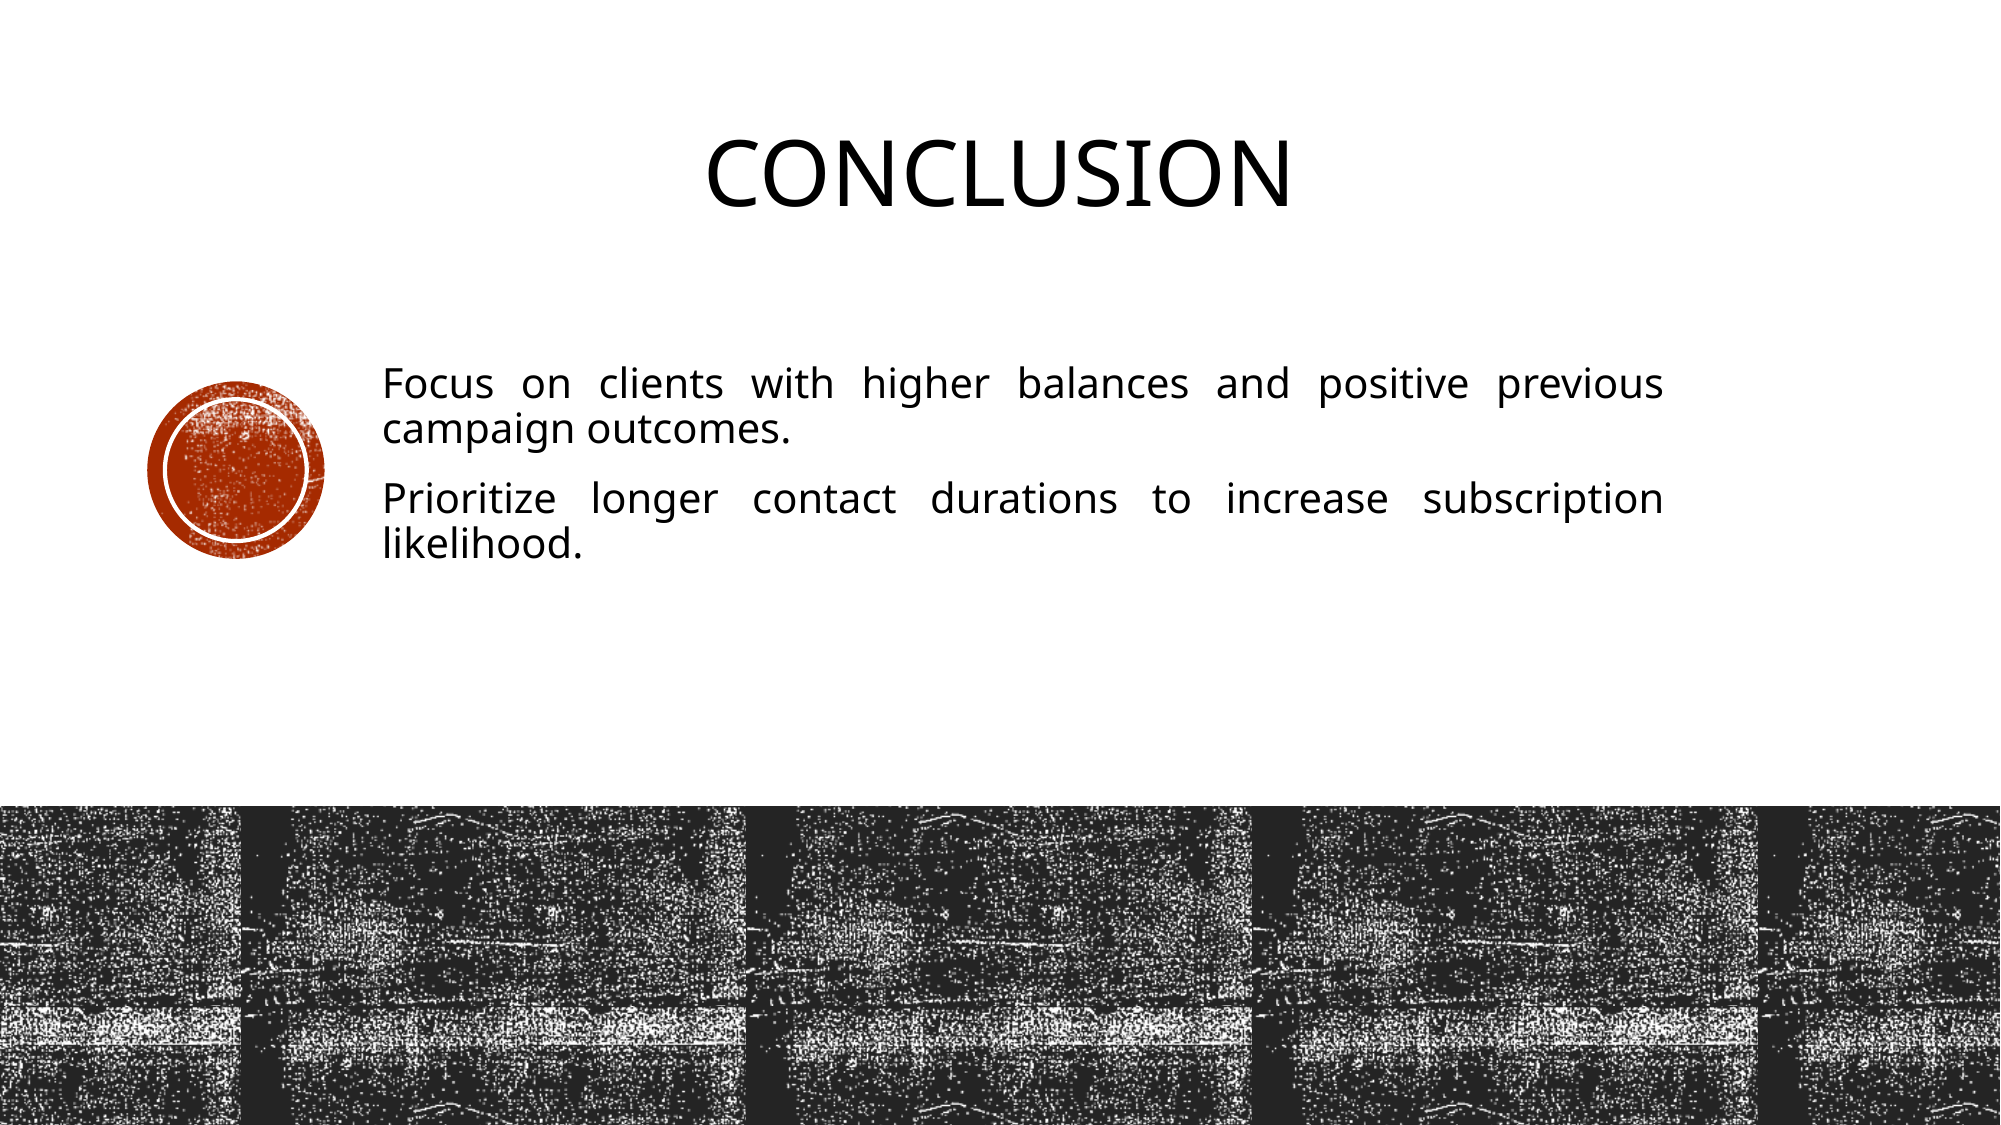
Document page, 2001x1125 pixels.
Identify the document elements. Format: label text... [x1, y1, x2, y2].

title CONCLUSION [0, 103, 2000, 257]
list Focus on clients with higher balances and positive previous campaign outcomes. Prioritize longer contact durations to increase subscription likelihood. [366, 354, 1680, 1005]
